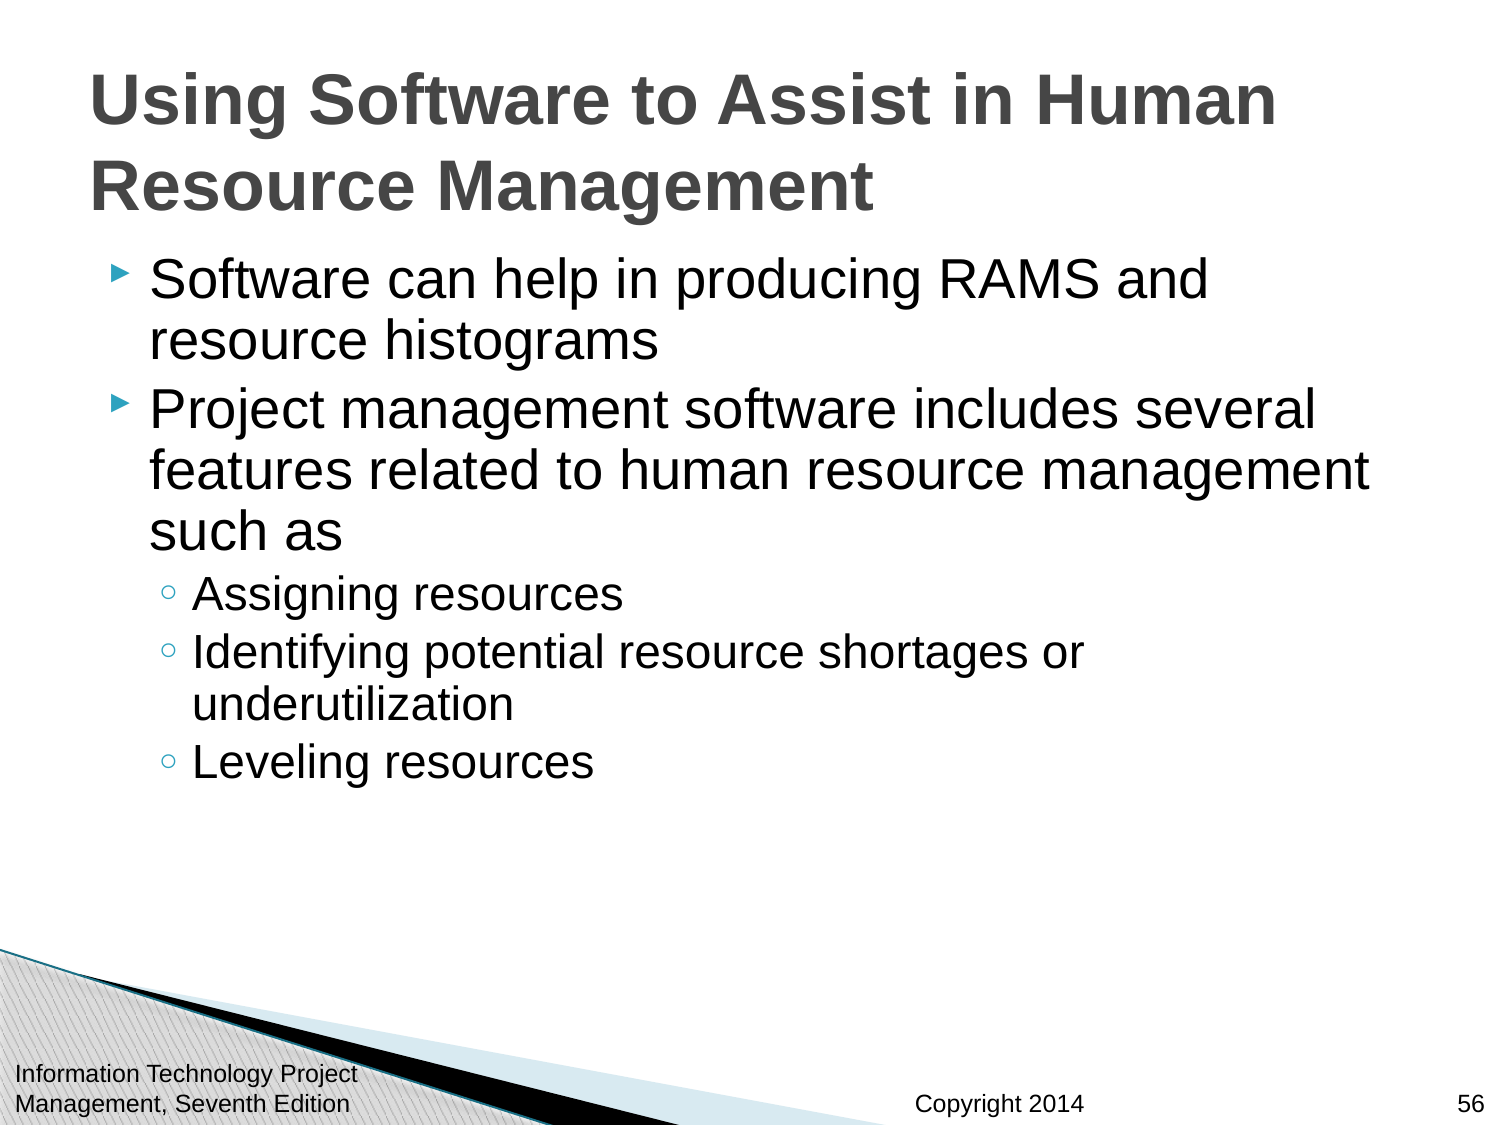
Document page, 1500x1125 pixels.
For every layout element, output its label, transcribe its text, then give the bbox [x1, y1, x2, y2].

slide_number 56 [1408, 1065, 1500, 1125]
footer Information Technology Project Management, Seventh Edition [0, 1065, 425, 1125]
title Using Software to Assist in Human Resource Management [75, 45, 1425, 233]
list Software can help in producing RAMS and resource histograms Project management software includes several features related to human resource management such as Assigning resources Identifying potential resource shortages or underutilization Leveling resources [74, 242, 1426, 986]
